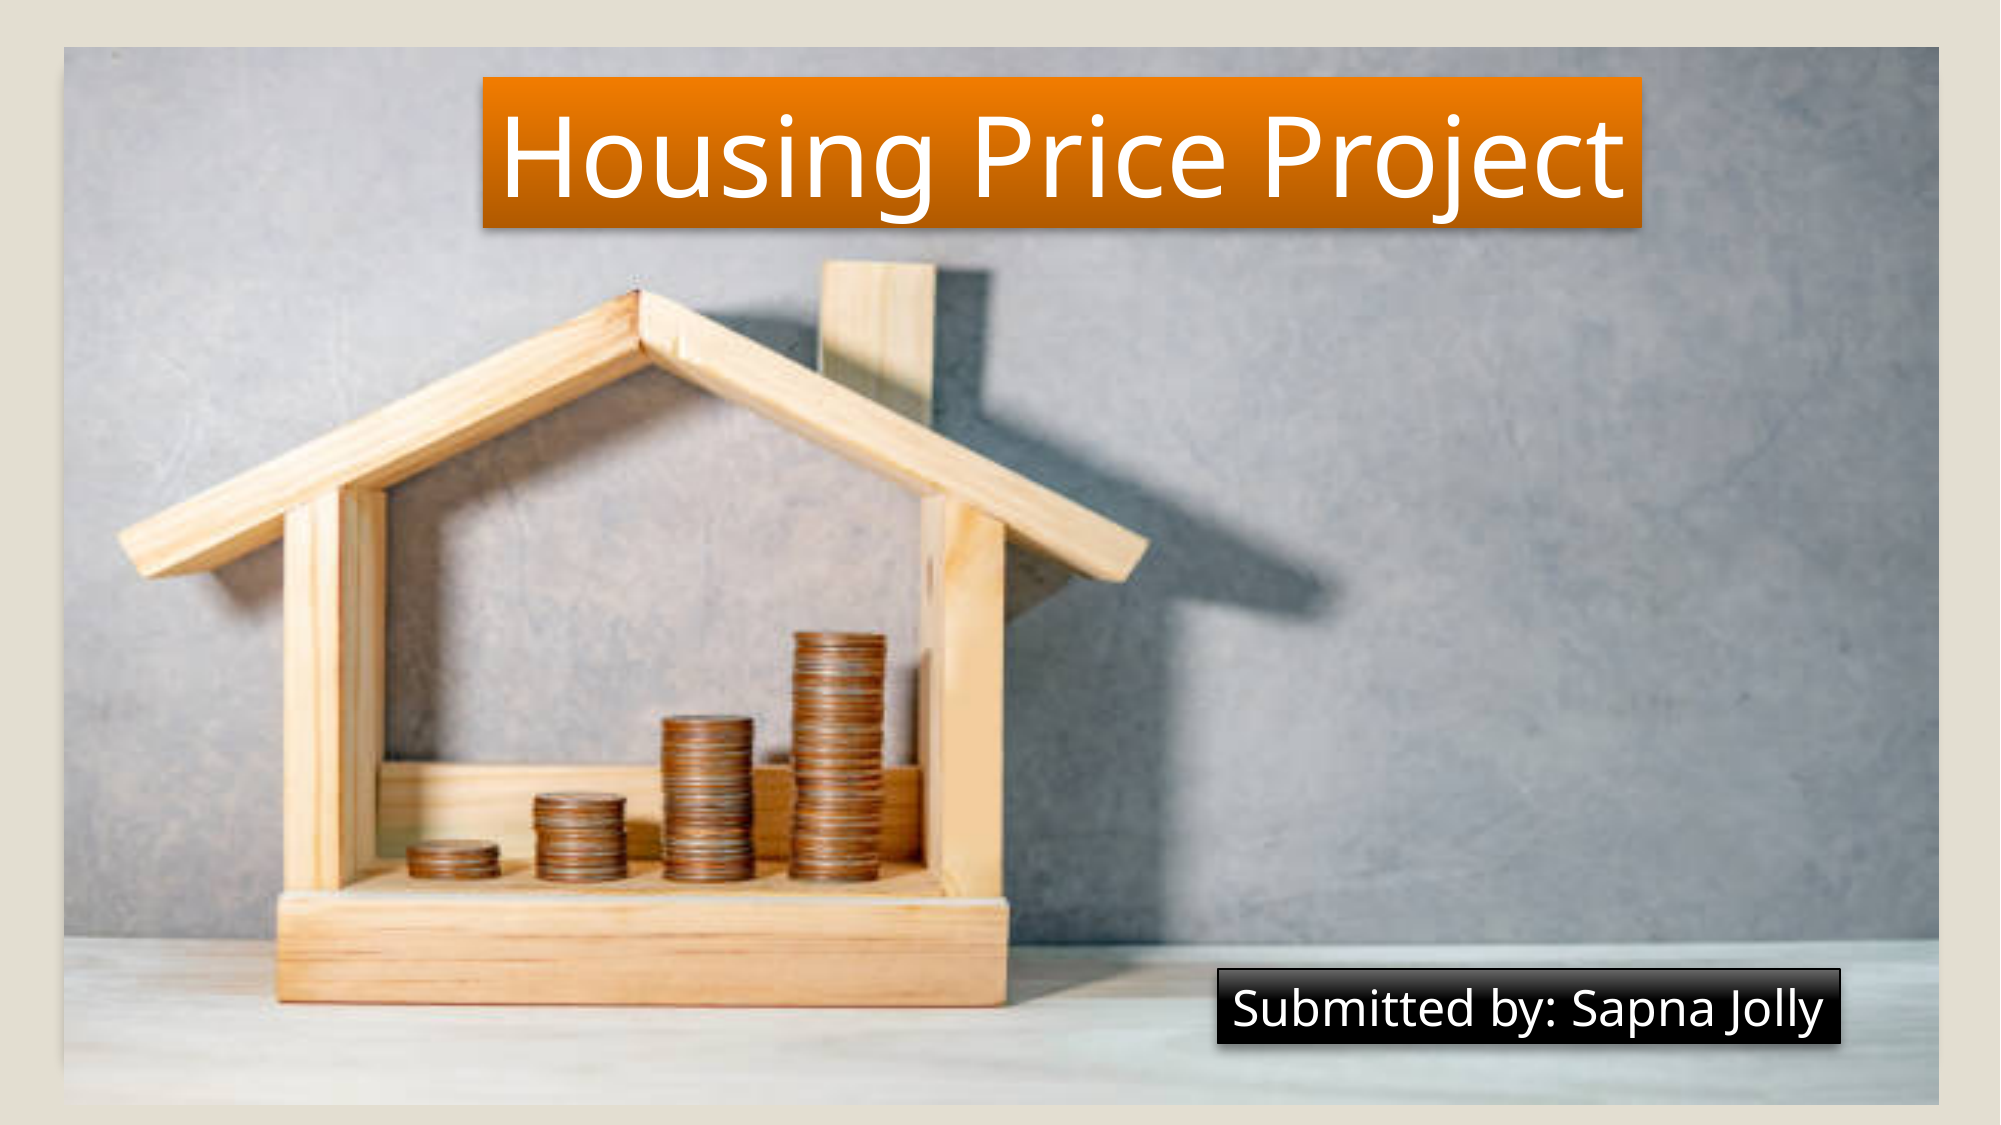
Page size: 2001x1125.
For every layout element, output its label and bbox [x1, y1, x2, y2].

picture [64, 47, 1939, 1105]
